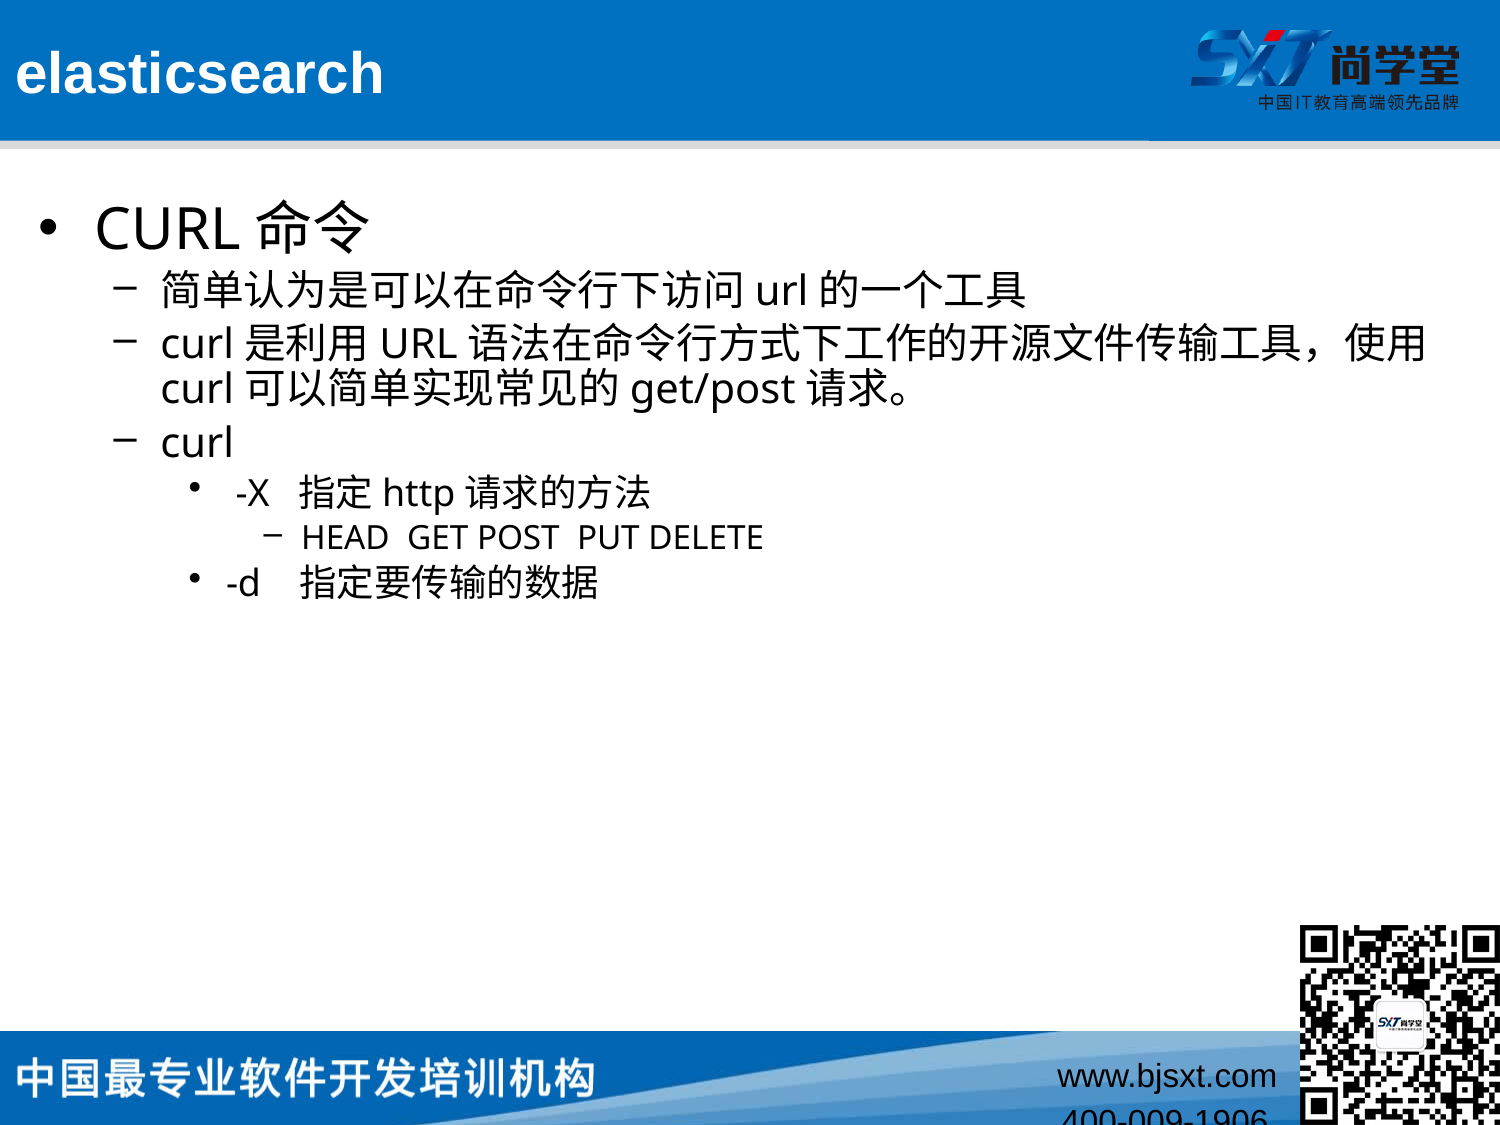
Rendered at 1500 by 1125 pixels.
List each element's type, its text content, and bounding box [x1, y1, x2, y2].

picture [1161, 0, 1500, 141]
picture [1083, 1112, 1093, 1125]
picture [1150, 1112, 1160, 1125]
picture [1235, 1112, 1245, 1125]
picture [1131, 1112, 1141, 1125]
picture [1065, 1114, 1073, 1125]
list CURL命令 简单认为是可以在命令行下访问url的一个工具 curl是利用URL语法在命令行方式下工作的开源文件传输工具，使用curl可以简单实现常见的get/post请求。 curl -X 指定http请求的方法 HEAD GET POST PUT DELETE -d 指定要传输的数据 [23, 164, 1465, 997]
picture [1169, 1112, 1178, 1123]
picture [1217, 1112, 1226, 1123]
picture [1102, 1112, 1112, 1125]
title elasticsearch [0, 0, 1161, 141]
picture [0, 925, 1500, 1125]
picture [1254, 1120, 1263, 1125]
